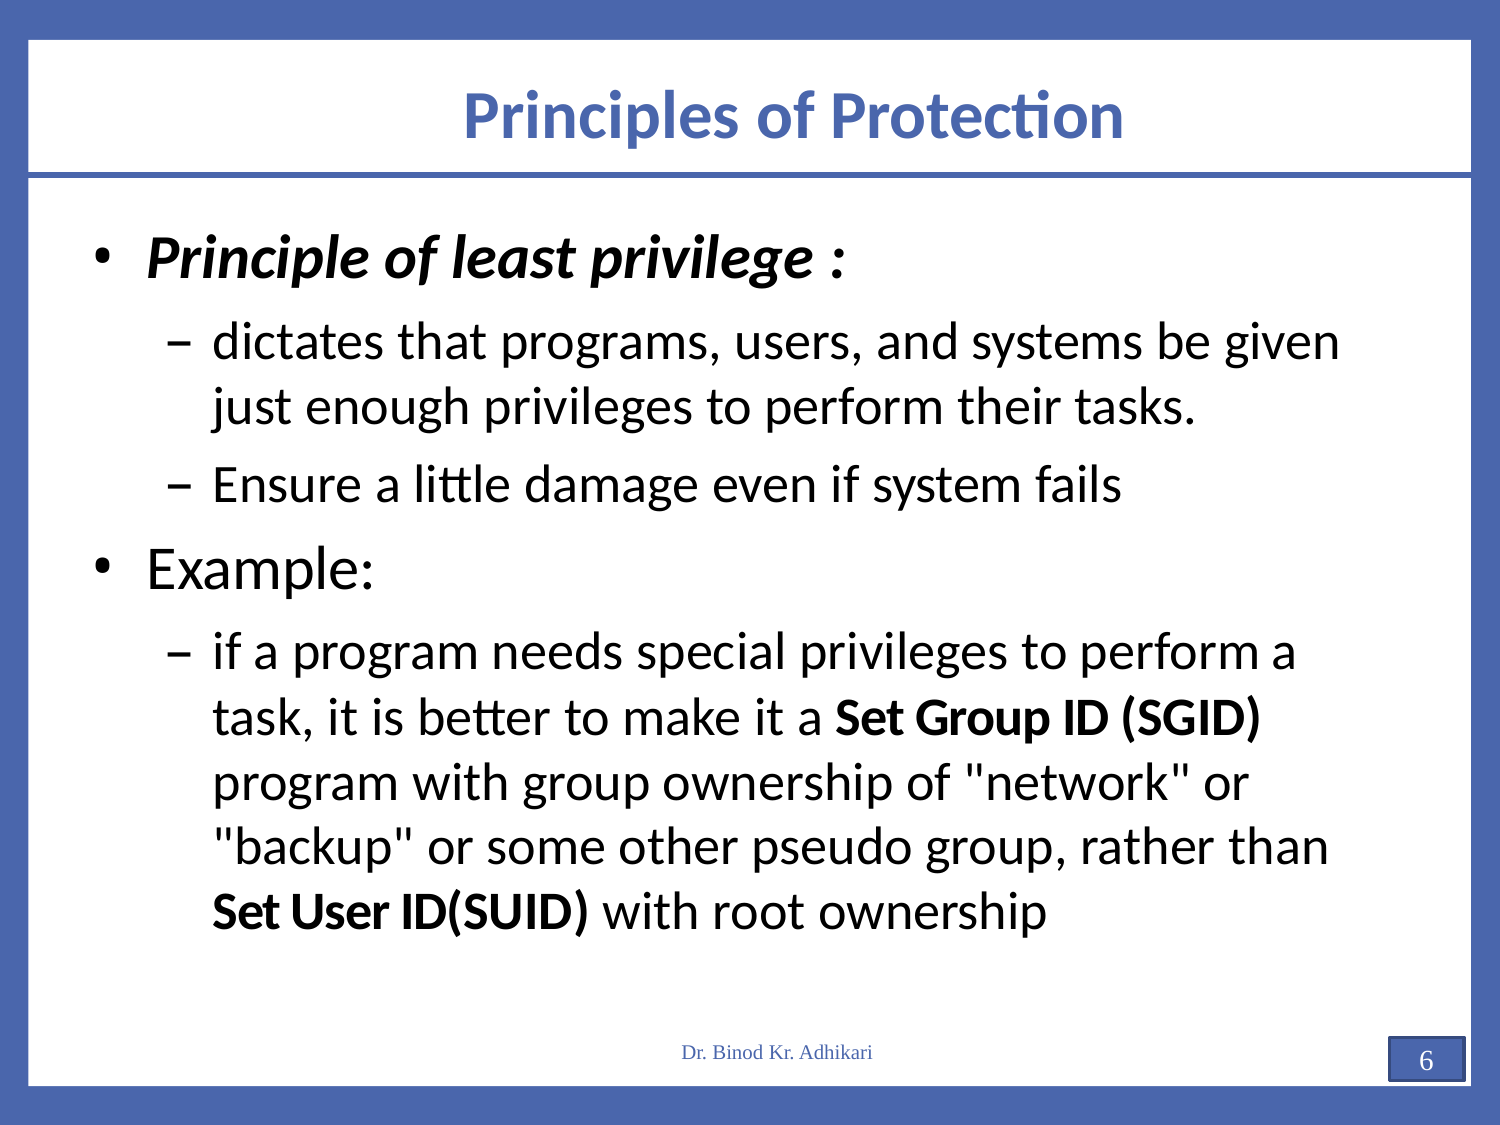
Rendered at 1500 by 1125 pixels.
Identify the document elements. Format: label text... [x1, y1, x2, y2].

title Principles of Protection [92, 15, 1308, 198]
text_box Principle of least privilege : dictates that programs, users, and systems be given just enough privileges to perform their tasks. Ensure a little damage even if system fails Example: if a program needs special privileges to perform a task, it is better to make it a Set Group ID (SGID) program with group ownership of "network" or "backup" or some other pseudo group, rather than Set User ID(SUID) with root ownership [88, 198, 1396, 941]
footer Dr. Binod Kr. Adhikari [485, 941, 1067, 1125]
